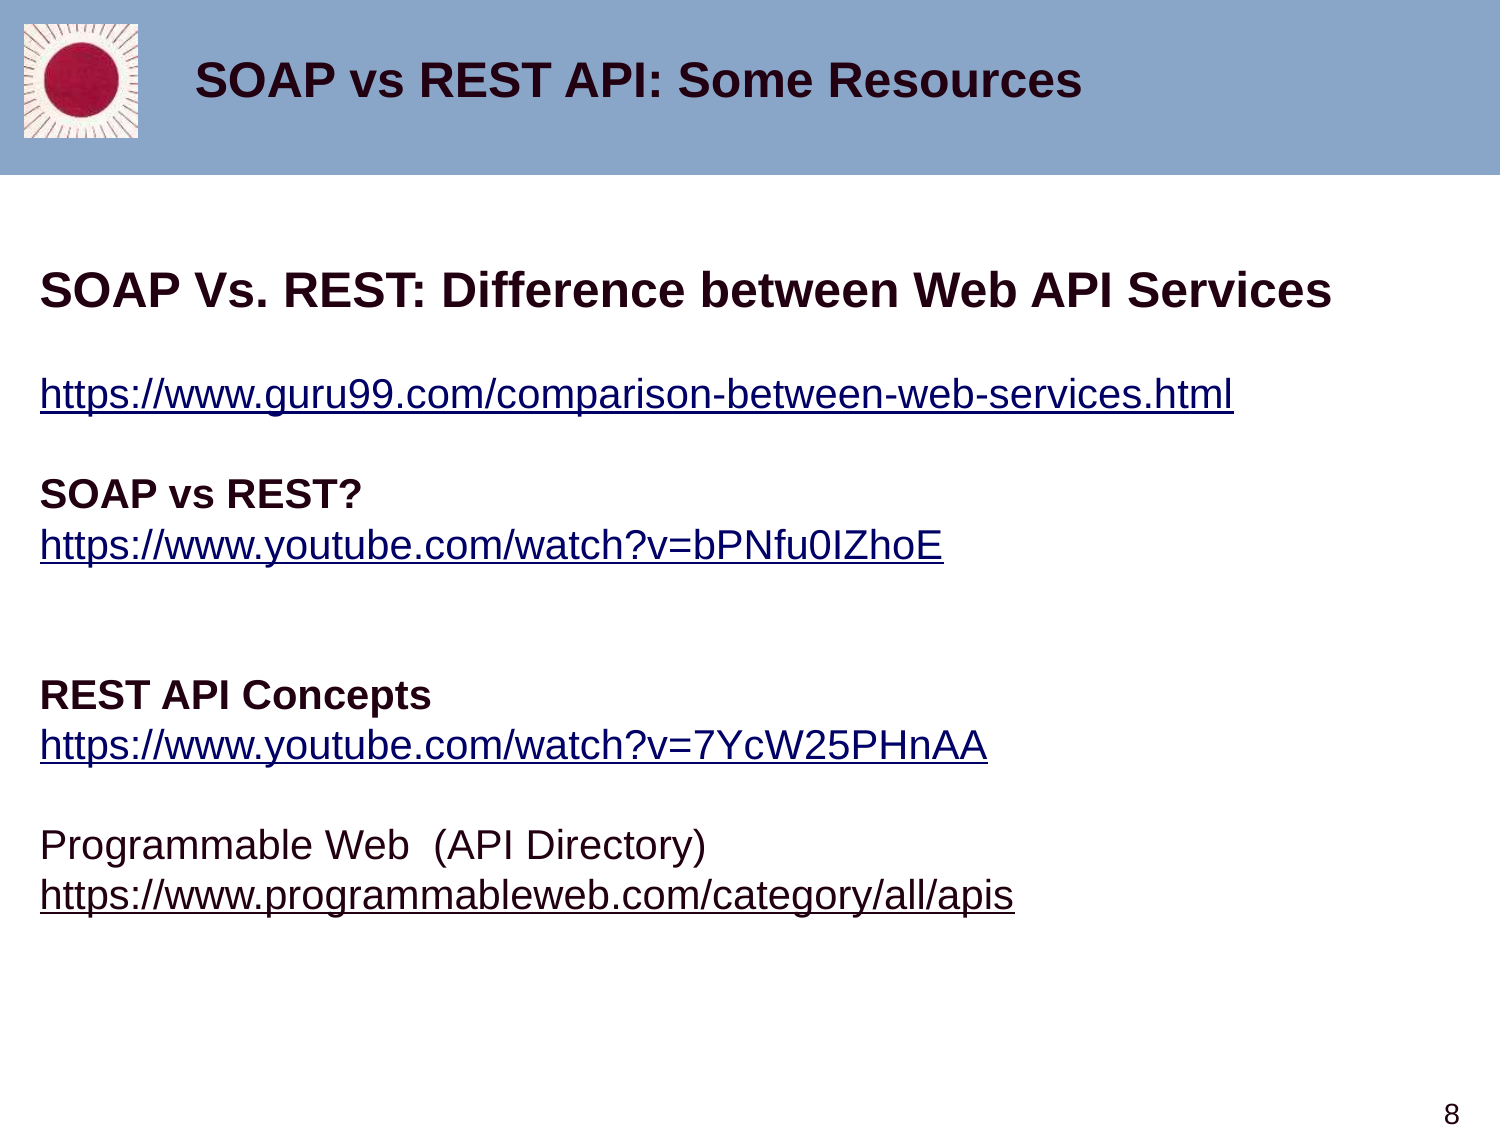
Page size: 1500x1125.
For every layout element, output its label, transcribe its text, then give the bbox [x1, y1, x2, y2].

text_box SOAP Vs. REST: Difference between Web API Services https://www.guru99.com/comparison-between-web-services.html SOAP vs REST? https://www.youtube.com/watch?v=bPNfu0IZhoE REST API Concepts https://www.youtube.com/watch?v=7YcW25PHnAA Programmable Web (API Directory) https://www.programmableweb.com/category/all/apis [24, 249, 1450, 925]
text_box SOAP vs REST API: Some Resources [179, 39, 1099, 115]
picture [24, 24, 138, 138]
slide_number 8 [1387, 1087, 1476, 1125]
